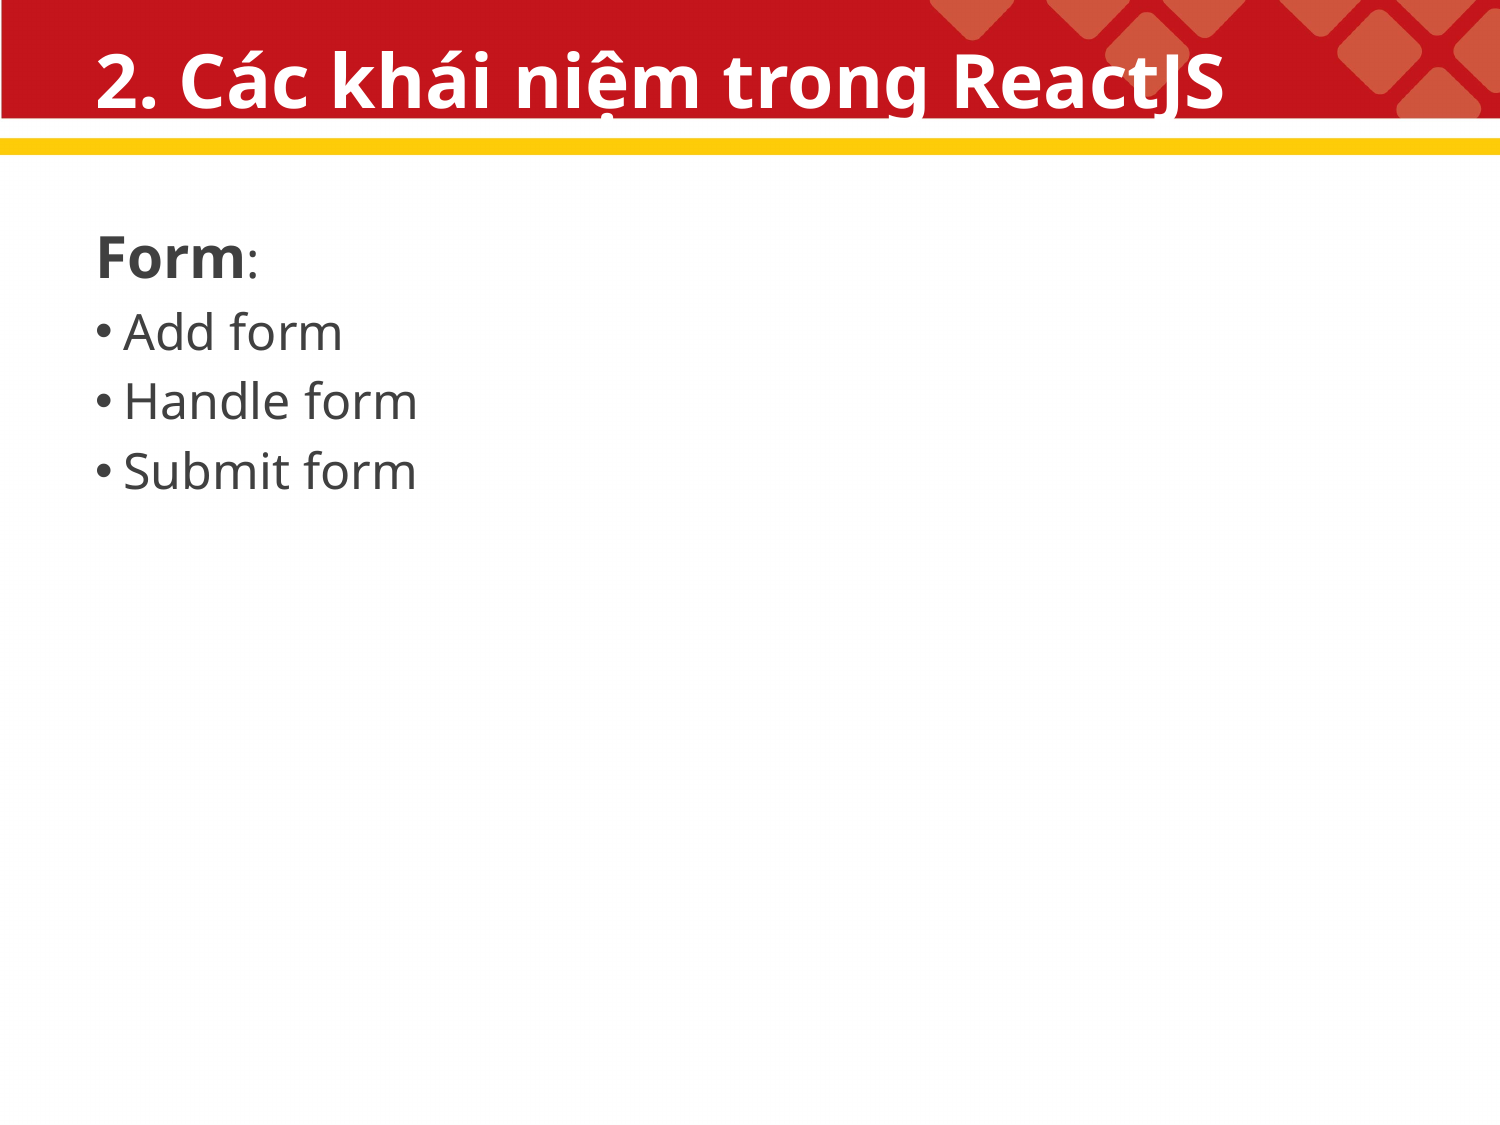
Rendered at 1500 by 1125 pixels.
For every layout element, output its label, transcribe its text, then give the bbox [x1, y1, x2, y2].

title 2. Các khái niệm trong ReactJS [80, 0, 1397, 193]
picture [0, 0, 1500, 1125]
list Form: Add form Handle form Submit form [80, 220, 1397, 1025]
